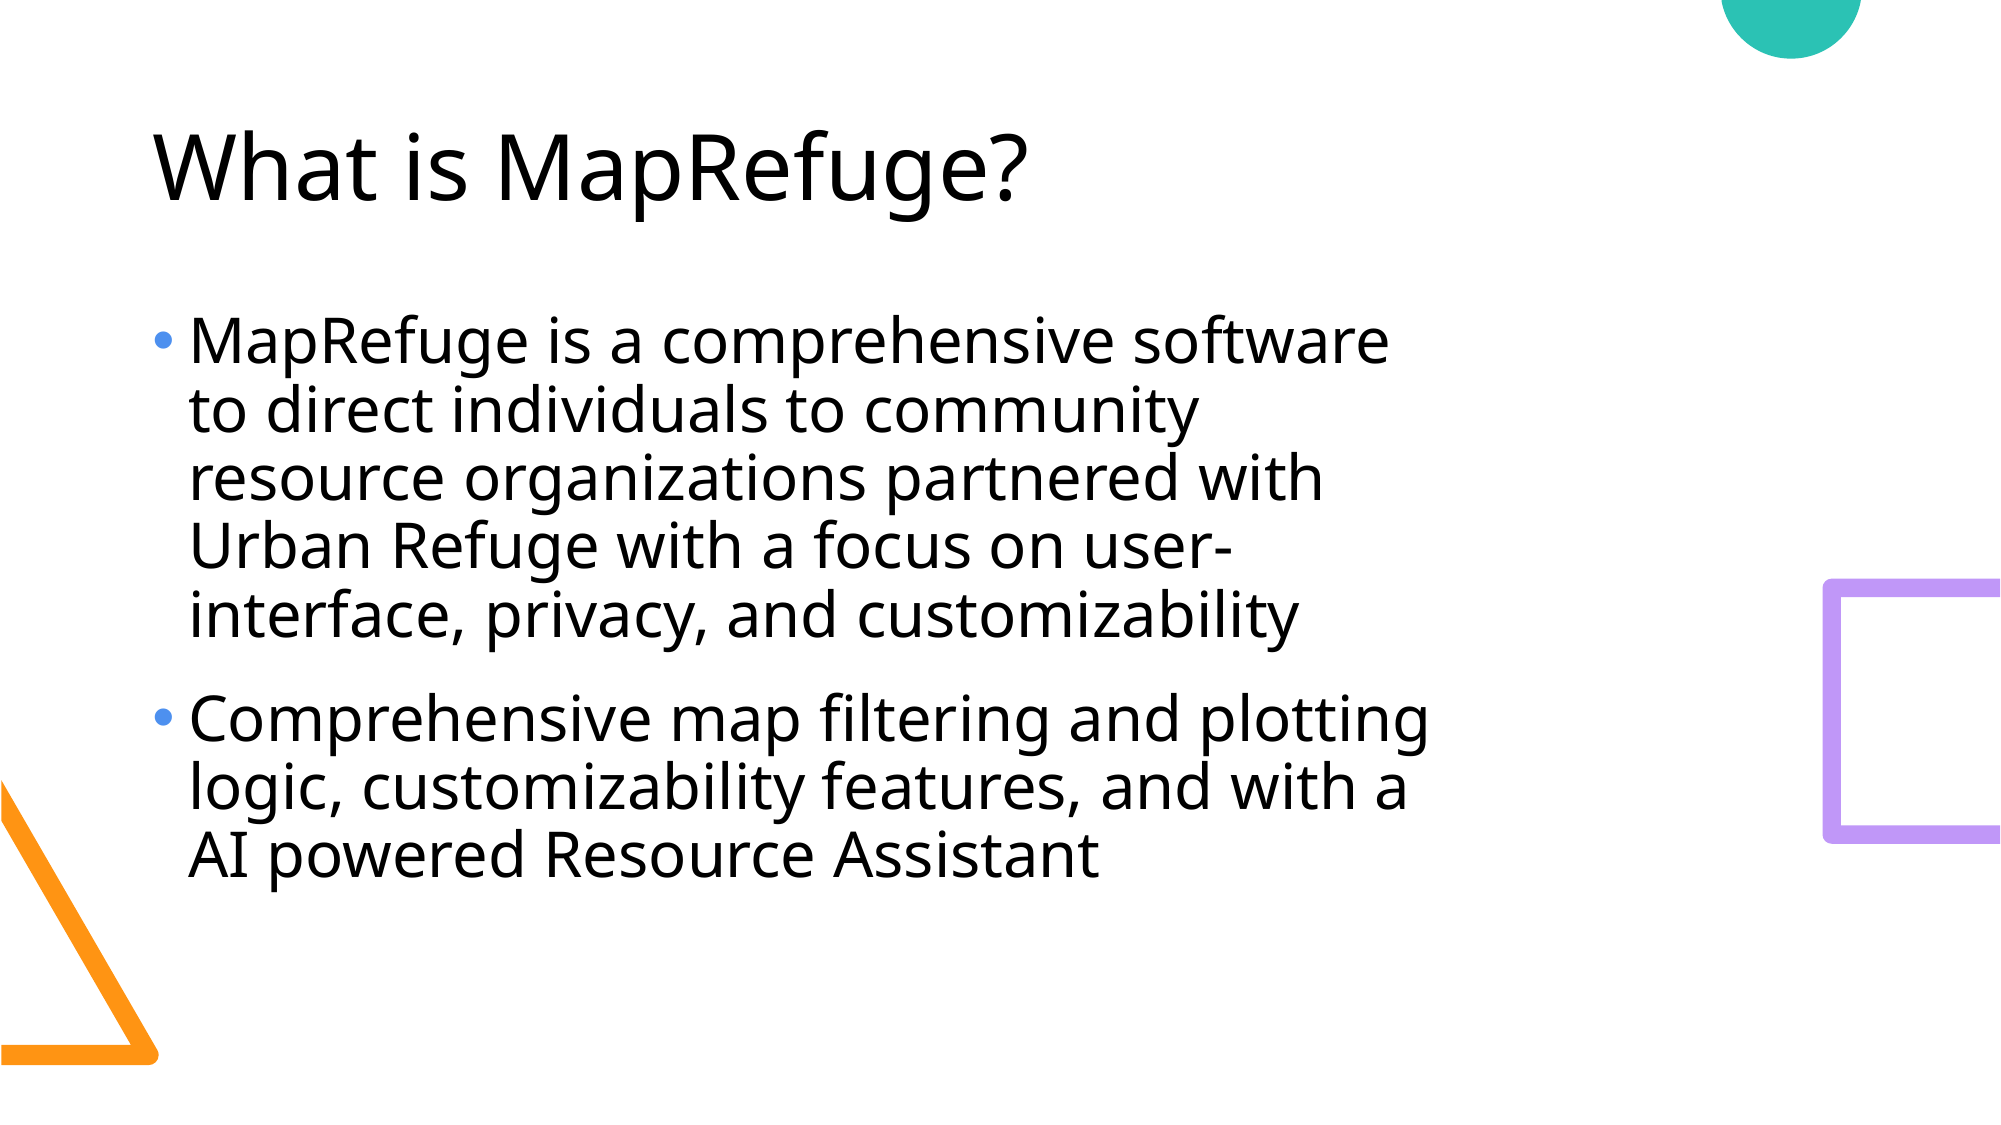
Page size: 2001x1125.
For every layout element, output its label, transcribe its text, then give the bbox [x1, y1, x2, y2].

list MapRefuge is a comprehensive software to direct individuals to community resource organizations partnered with Urban Refuge with a focus on user-interface, privacy, and customizability Comprehensive map filtering and plotting logic, customizability features, and with a AI powered Resource Assistant [137, 301, 1452, 1005]
title What is MapRefuge? [137, 50, 1863, 292]
